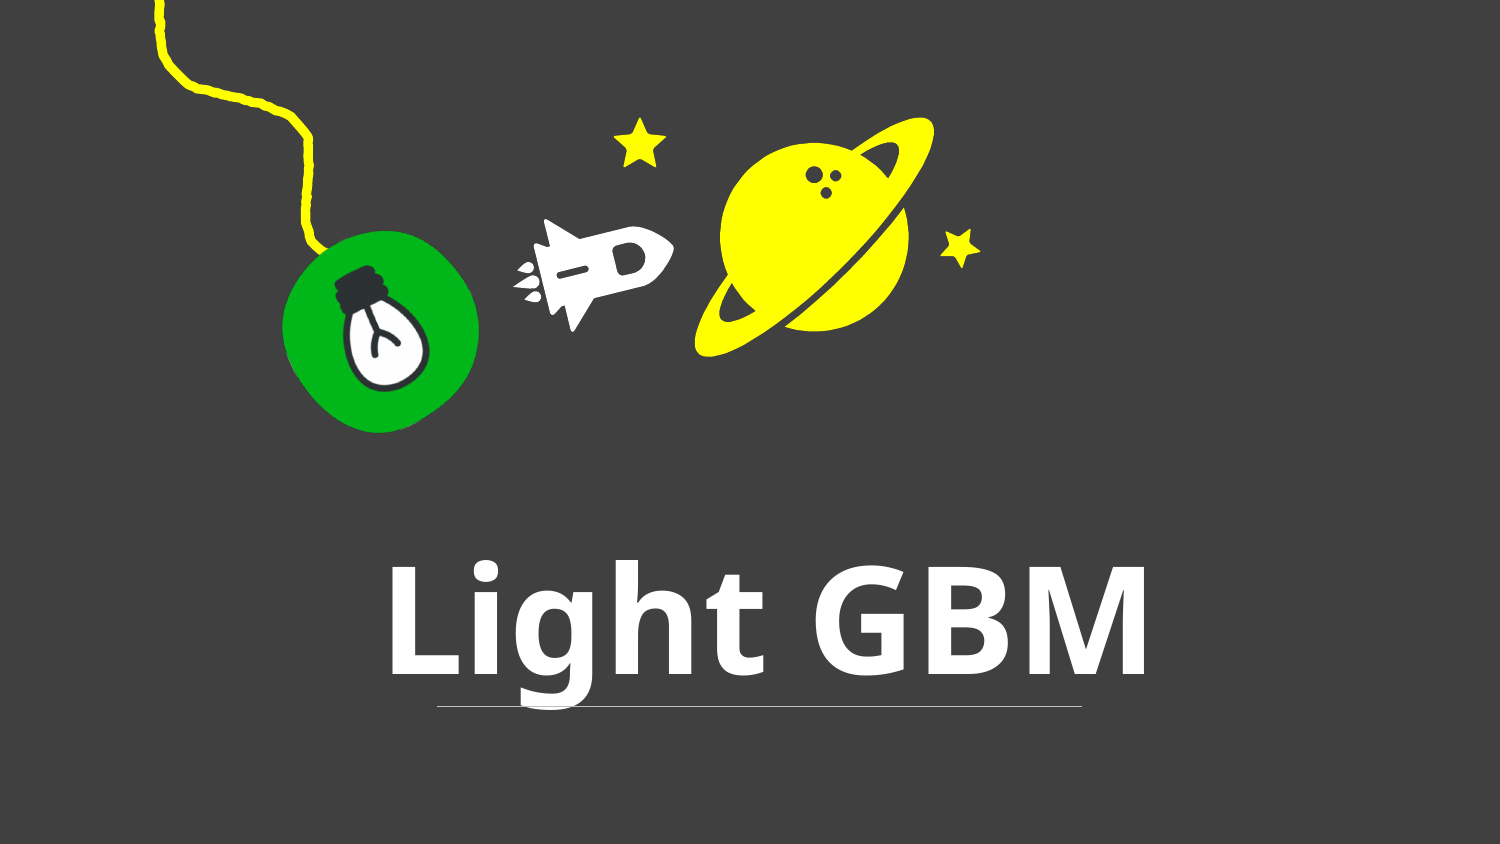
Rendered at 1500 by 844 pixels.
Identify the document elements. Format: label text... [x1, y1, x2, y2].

text_box [940, 228, 981, 269]
picture [138, 145, 629, 518]
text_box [694, 117, 935, 357]
text_box Light GBM [37, 519, 1500, 710]
text_box [613, 117, 666, 168]
text_box [156, 0, 314, 225]
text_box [525, 203, 655, 333]
